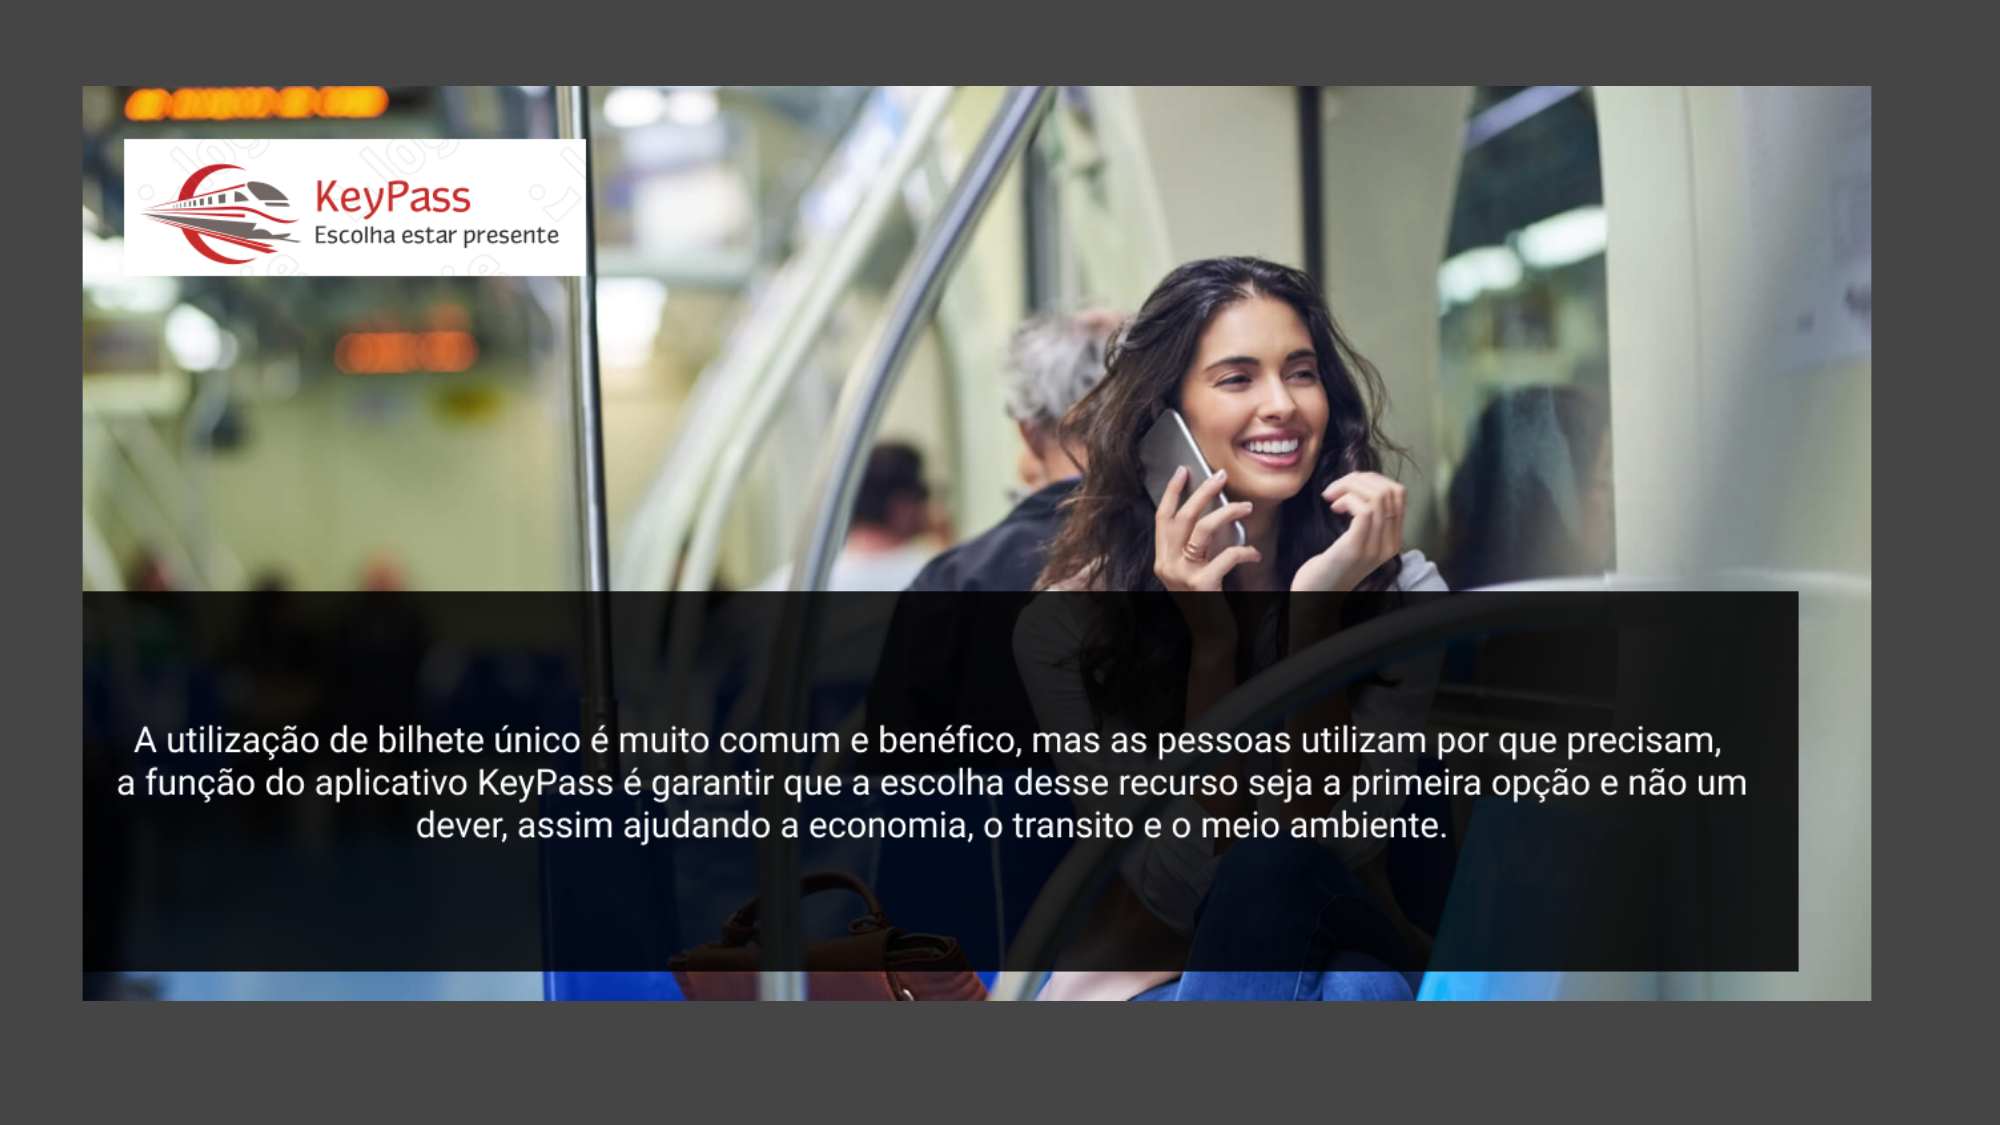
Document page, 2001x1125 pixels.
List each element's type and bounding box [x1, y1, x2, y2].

picture [82, 86, 1872, 1001]
